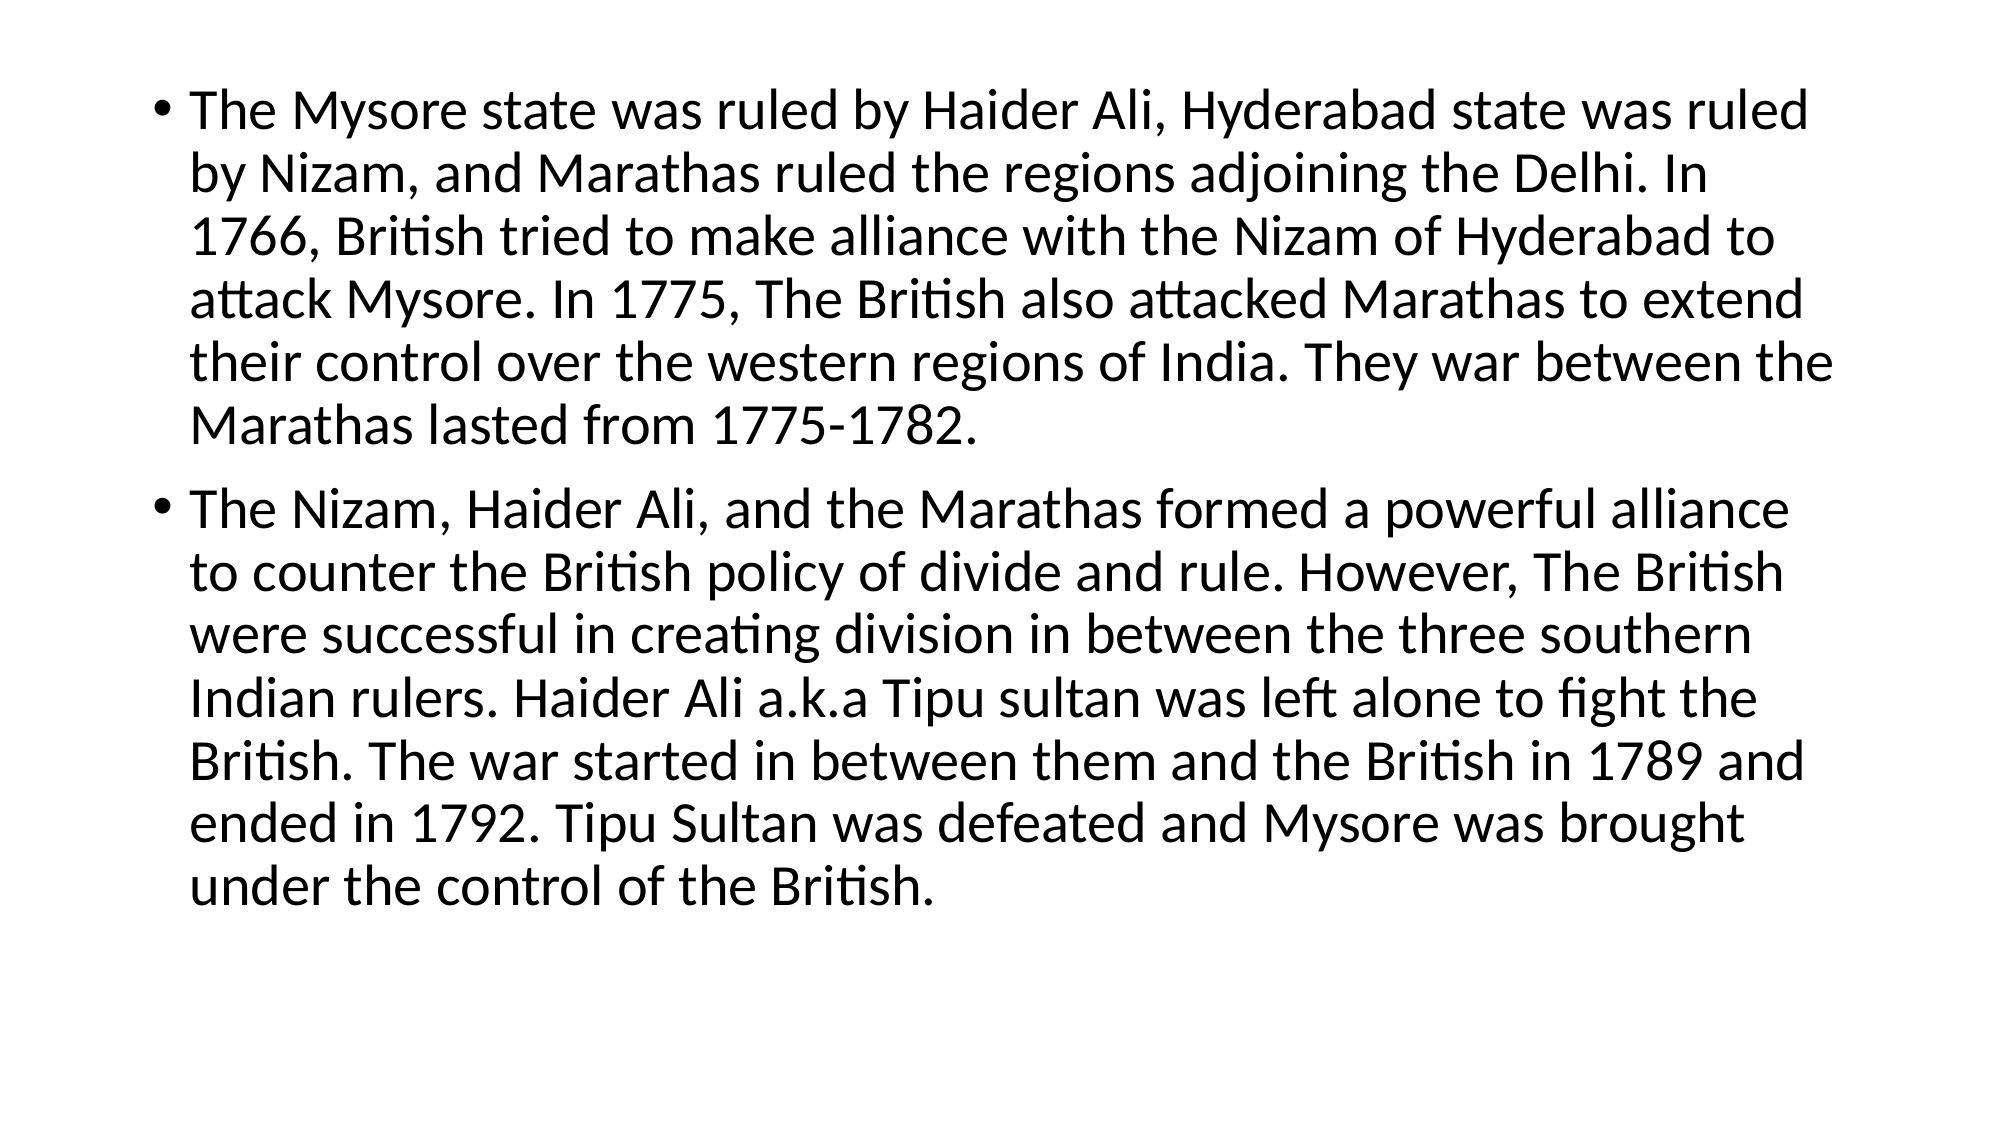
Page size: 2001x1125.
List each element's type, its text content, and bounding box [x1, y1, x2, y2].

list The Mysore state was ruled by Haider Ali, Hyderabad state was ruled by Nizam, and Marathas ruled the regions adjoining the Delhi. In 1766, British tried to make alliance with the Nizam of Hyderabad to attack Mysore. In 1775, The British also attacked Marathas to extend their control over the western regions of India. They war between the Marathas lasted from 1775-1782. The Nizam, Haider Ali, and the Marathas formed a powerful alliance to counter the British policy of divide and rule. However, The British were successful in creating division in between the three southern Indian rulers. Haider Ali a.k.a Tipu sultan was left alone to fight the British. The war started in between them and the British in 1789 and ended in 1792. Tipu Sultan was defeated and Mysore was brought under the control of the British. [137, 71, 1863, 1014]
